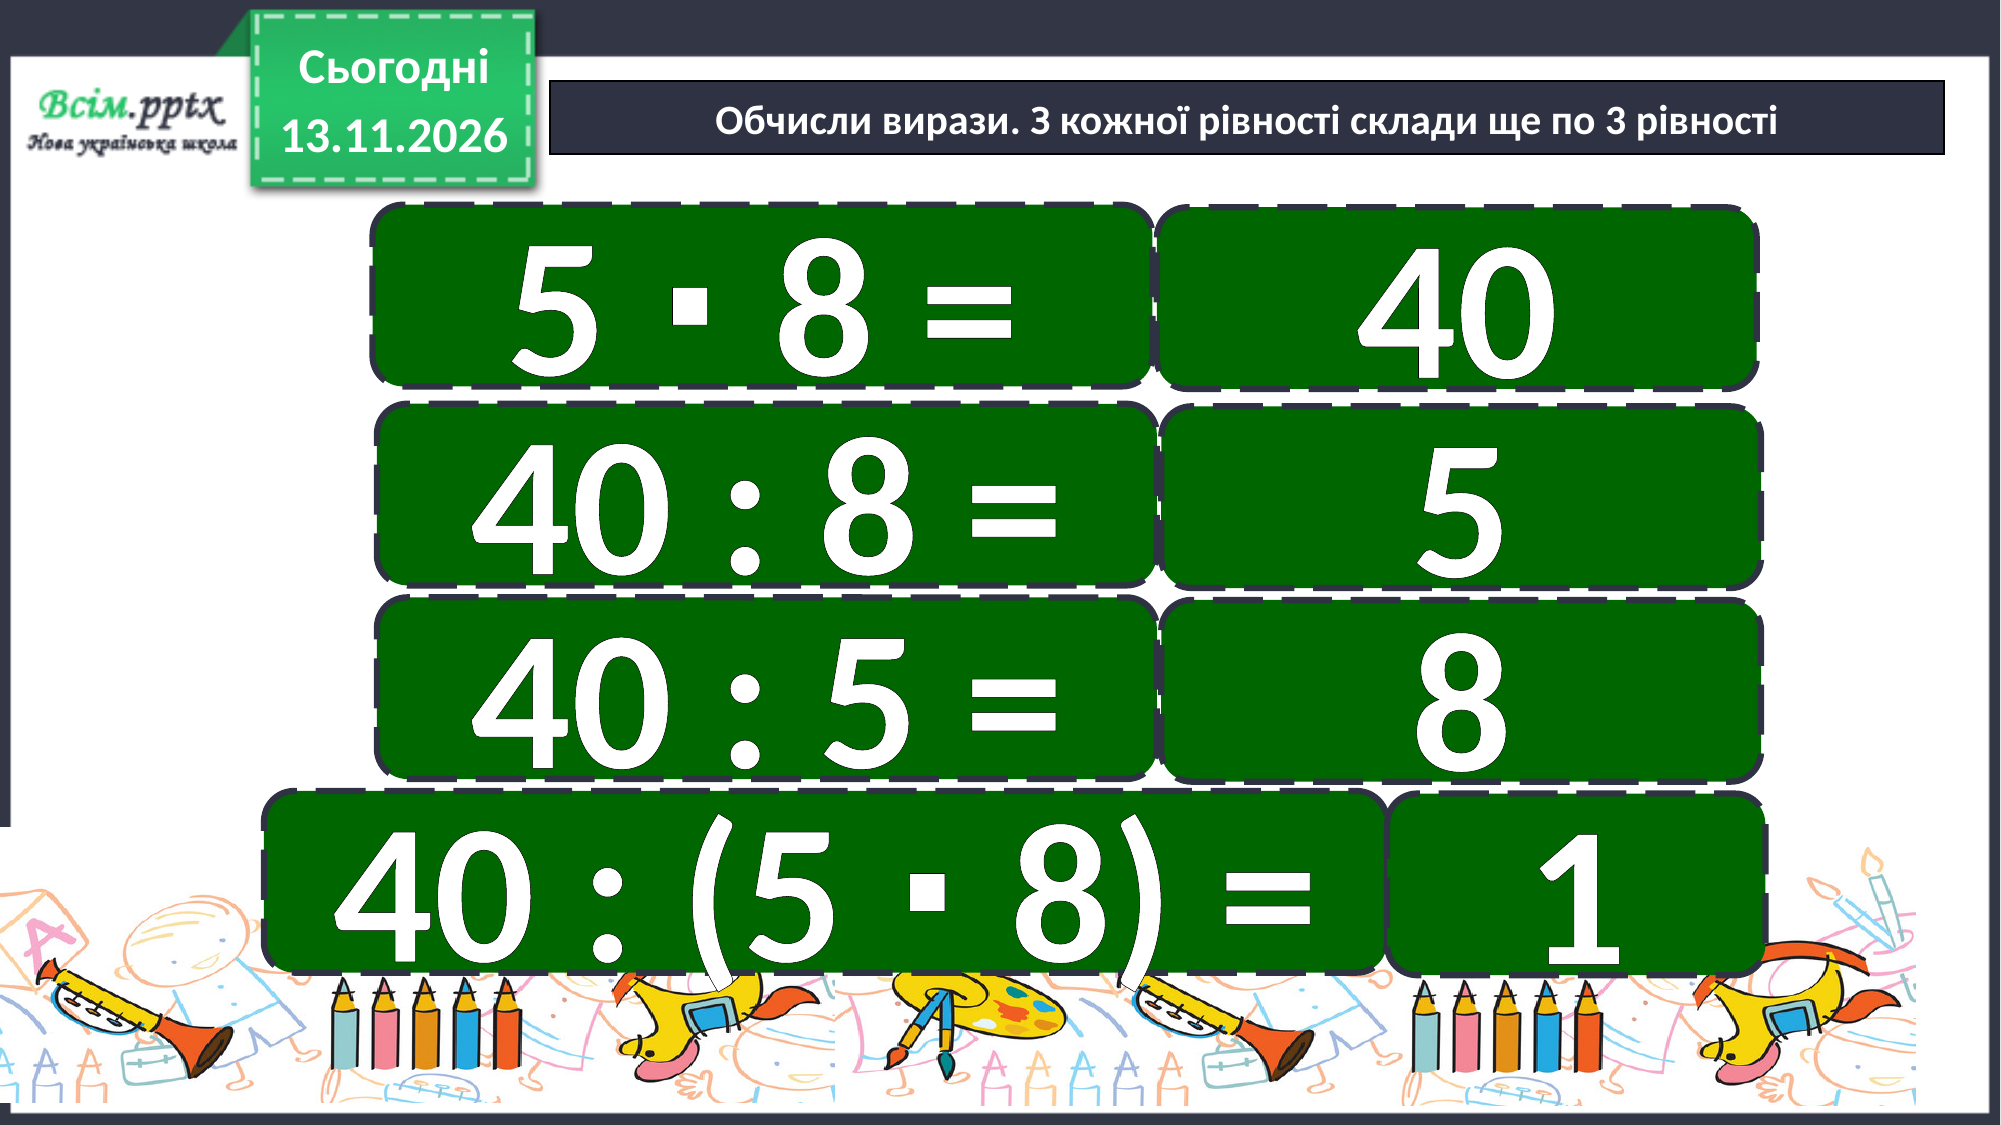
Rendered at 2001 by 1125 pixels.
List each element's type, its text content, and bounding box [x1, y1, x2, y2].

text_box 40 [1155, 206, 1758, 390]
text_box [825, 830, 2000, 1106]
text_box 40 : 8 = [375, 402, 1158, 587]
picture [0, 0, 2001, 1125]
text_box 1 [1386, 792, 1767, 830]
text_box 8 [1160, 598, 1763, 783]
text_box Обчисли вирази. З кожної рівності склади ще по 3 рівності [549, 80, 1945, 155]
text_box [0, 826, 1074, 1103]
text_box Сьогодні [284, 26, 535, 101]
text_box 40 : (5 ∙ 8) = [262, 789, 1387, 830]
text_box 40 : 5 = [375, 596, 1158, 781]
text_box 5 [1160, 405, 1763, 590]
text_box 5 ∙ 8 = [371, 203, 1154, 388]
text_box 01.04.2022 [263, 101, 524, 164]
